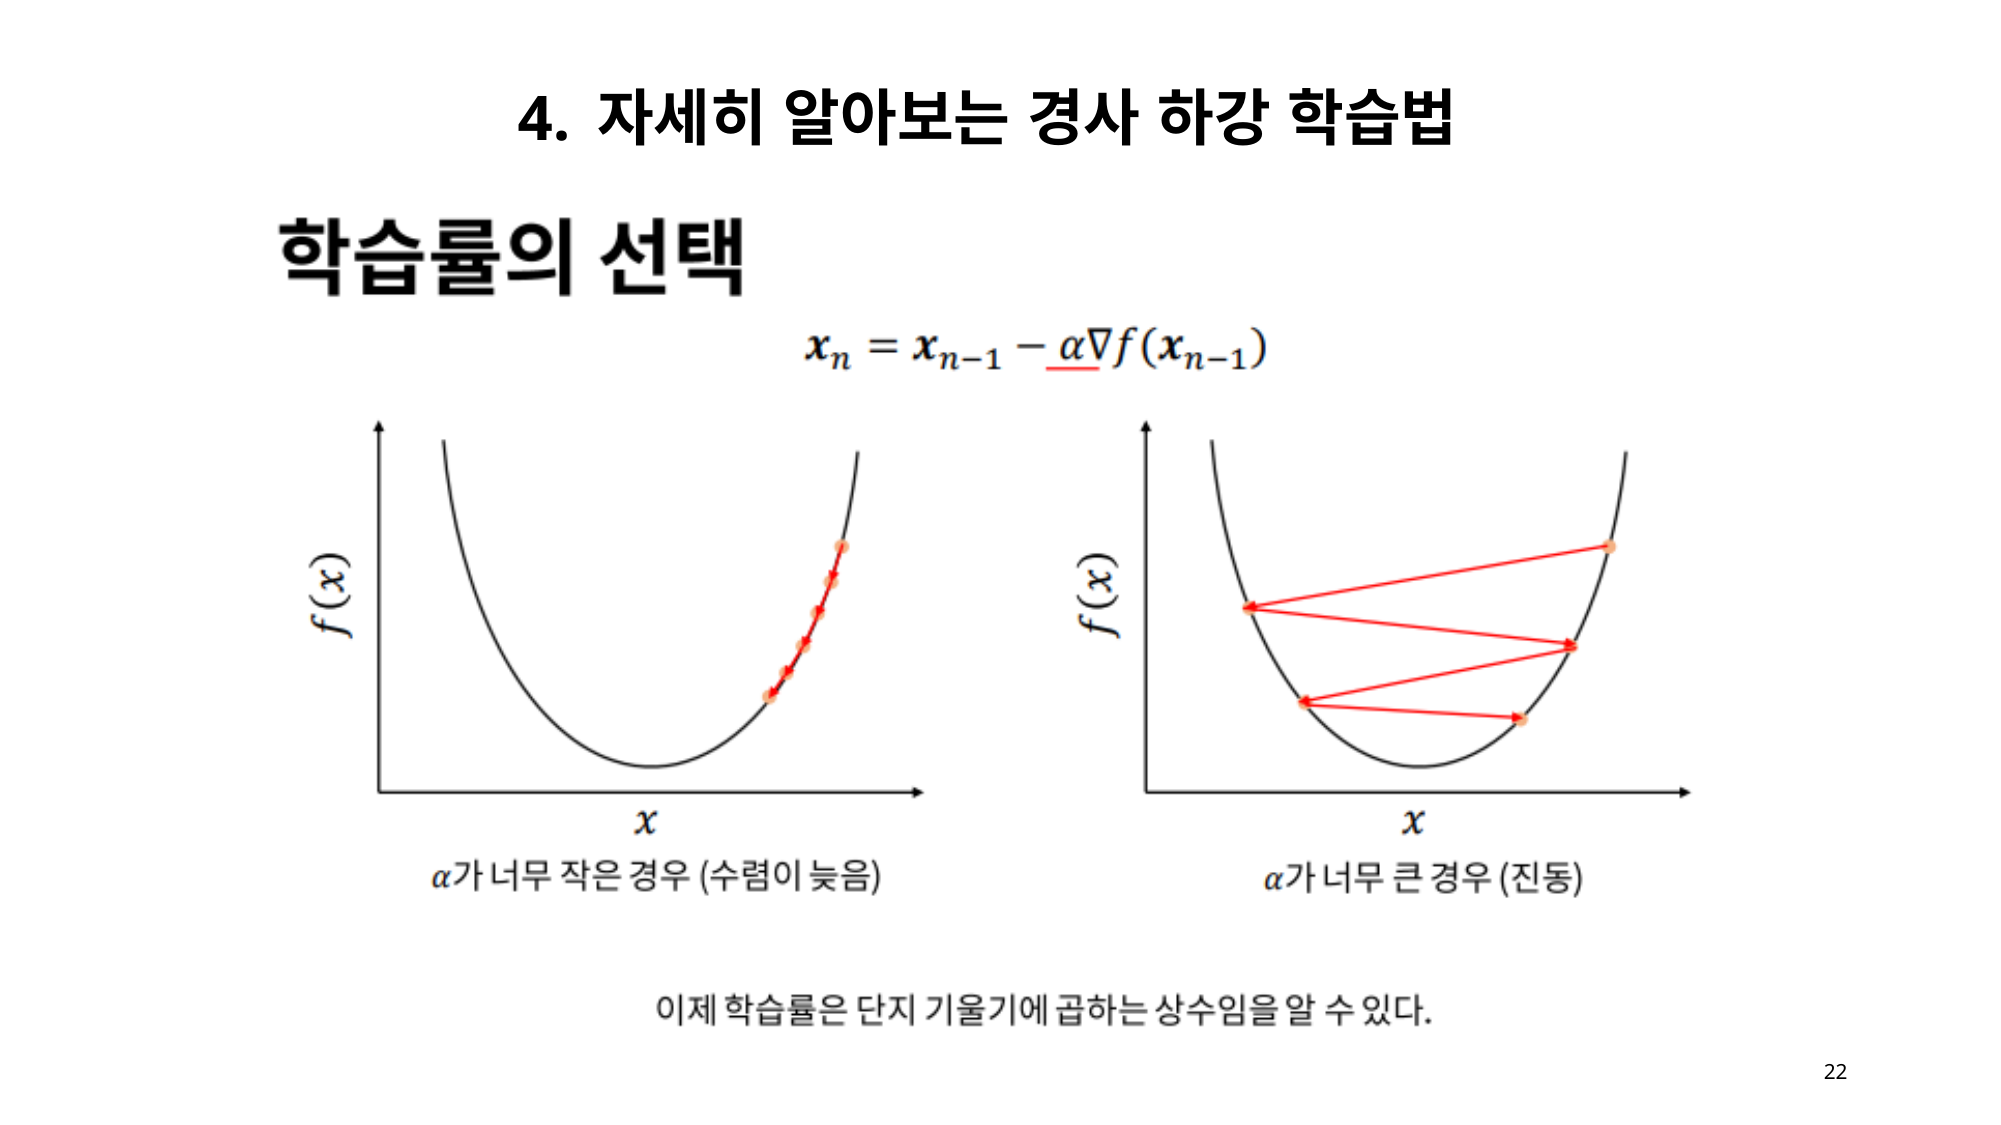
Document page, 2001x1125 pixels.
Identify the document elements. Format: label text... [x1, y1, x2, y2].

title 4. 자세히 알아보는 경사 하강 학습법 [125, 78, 1850, 236]
slide_number 22 [1412, 1042, 1863, 1103]
picture [268, 208, 1732, 1043]
